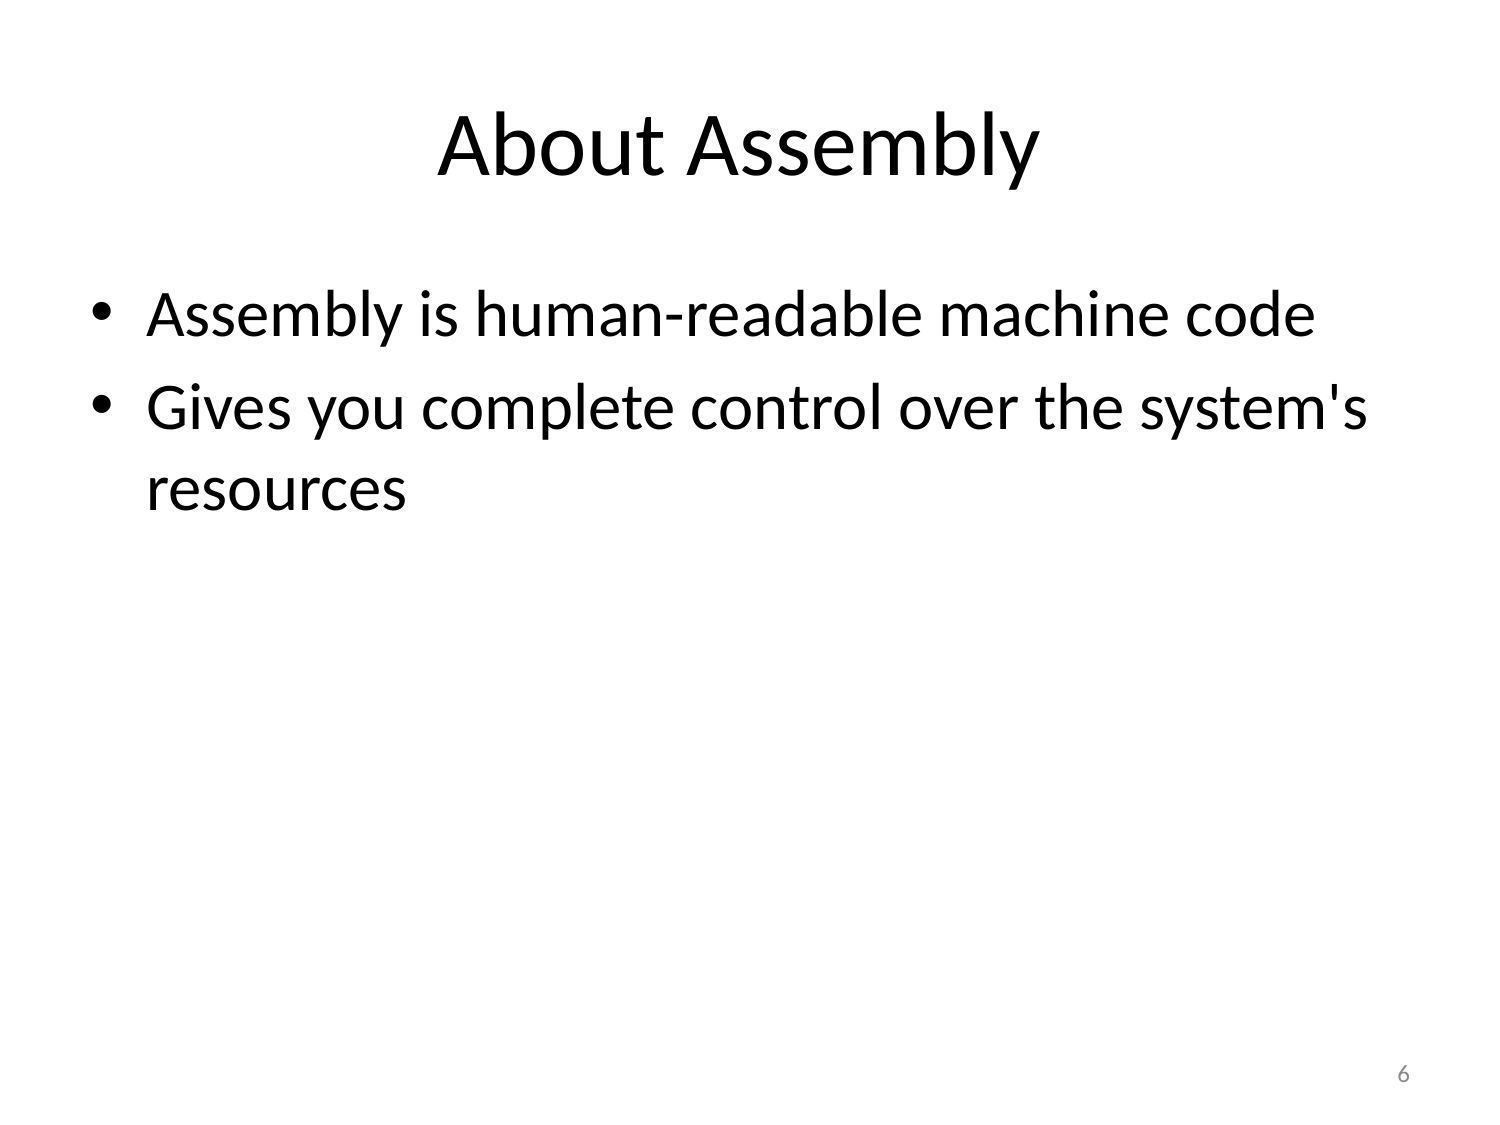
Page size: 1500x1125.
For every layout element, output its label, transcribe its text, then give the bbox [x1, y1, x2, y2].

slide_number 6 [1074, 1042, 1425, 1103]
title About Assembly [75, 45, 1425, 233]
list Assembly is human-readable machine code Gives you complete control over the system's resources [75, 262, 1425, 1005]
